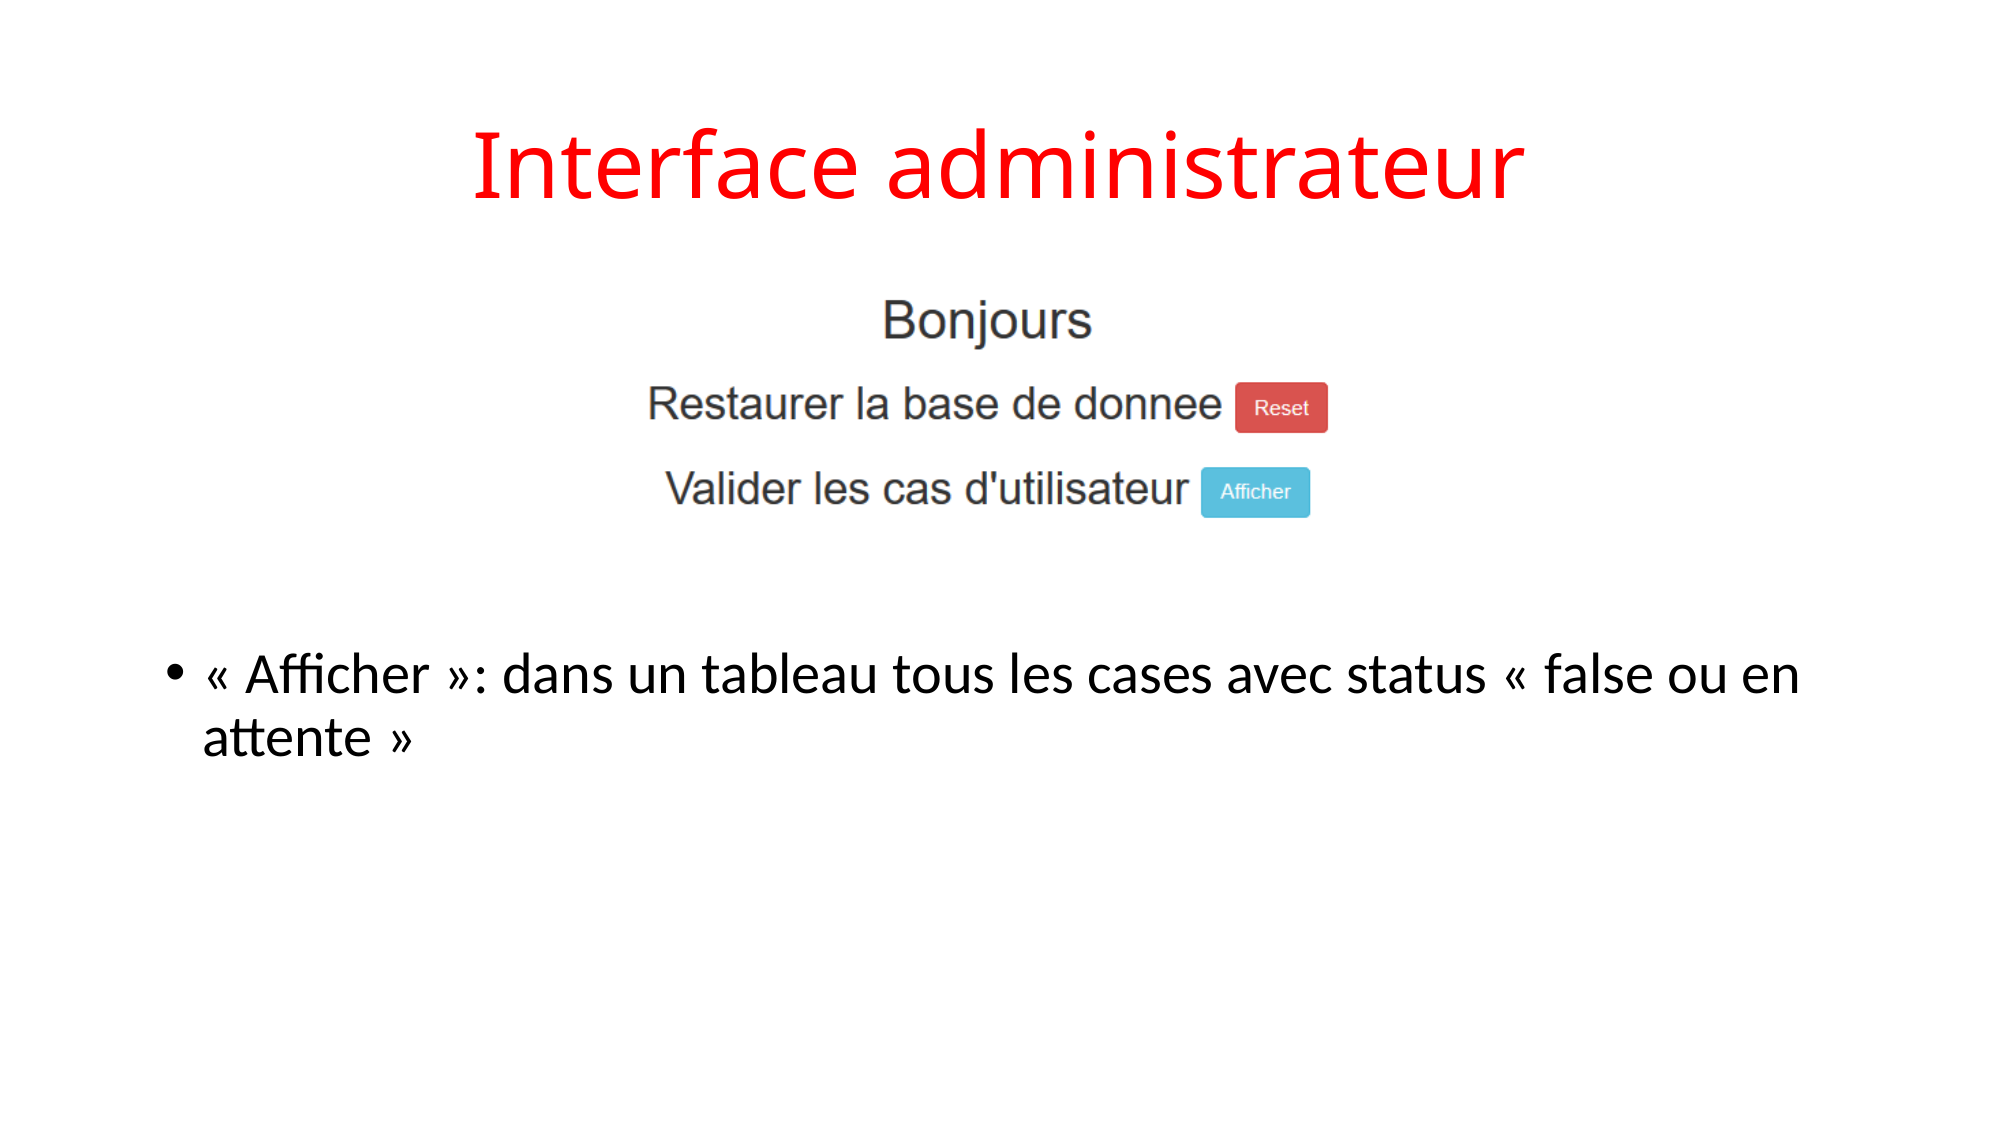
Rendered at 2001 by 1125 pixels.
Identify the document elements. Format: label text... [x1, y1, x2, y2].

list « Afficher »: dans un tableau tous les cases avec status « false ou en attente » [150, 635, 1863, 908]
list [574, 277, 1425, 555]
title Interface administrateur [137, 59, 1863, 278]
